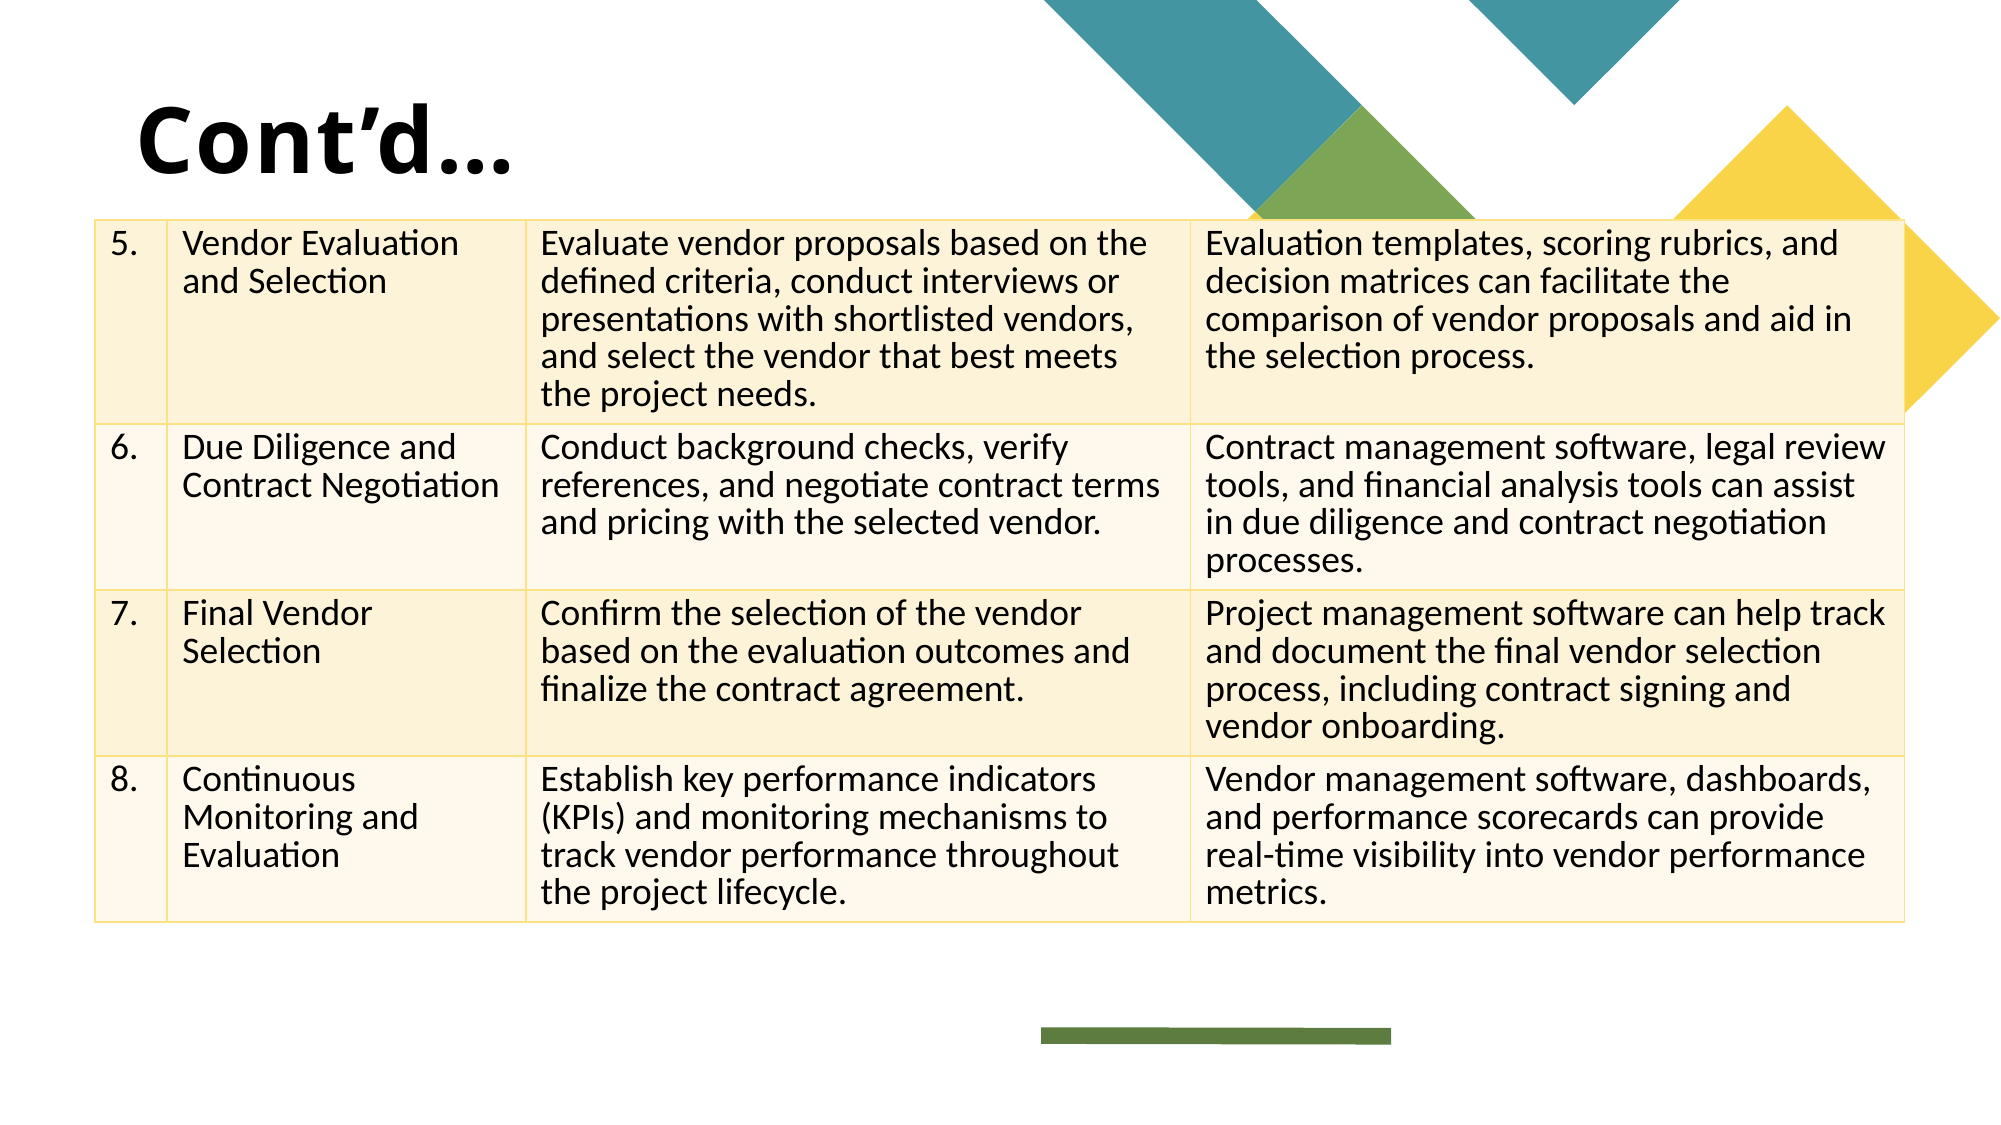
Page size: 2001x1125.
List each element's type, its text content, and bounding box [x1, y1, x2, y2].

table_cell Due Diligence and Contract Negotiation [168, 425, 525, 589]
table_header Evaluate vendor proposals based on the defined criteria, conduct interviews or presentations with shortlisted vendors, and select the vendor that best meets the project needs. [527, 221, 1190, 423]
table_cell Conduct background checks, verify references, and negotiate contract terms and pricing with the selected vendor. [527, 425, 1190, 589]
table_cell 6. [96, 425, 166, 589]
table_cell 7. [96, 591, 166, 755]
table_cell 8. [96, 757, 166, 921]
table_cell Establish key performance indicators (KPIs) and monitoring mechanisms to track vendor performance throughout the project lifecycle. [527, 757, 1190, 921]
table_cell Confirm the selection of the vendor based on the evaluation outcomes and finalize the contract agreement. [527, 591, 1190, 755]
table_cell Contract management software, legal review tools, and financial analysis tools can assist in due diligence and contract negotiation processes. [1191, 425, 1904, 589]
table_header Vendor Evaluation and Selection [168, 221, 525, 423]
title Cont’d… [135, 66, 1215, 191]
table_header 5. [96, 221, 166, 423]
table_cell Continuous Monitoring and Evaluation [168, 757, 525, 921]
table_header Evaluation templates, scoring rubrics, and decision matrices can facilitate the comparison of vendor proposals and aid in the selection process. [1191, 221, 1904, 423]
table_cell Vendor management software, dashboards, and performance scorecards can provide real-time visibility into vendor performance metrics. [1191, 757, 1904, 921]
table_cell Project management software can help track and document the final vendor selection process, including contract signing and vendor onboarding. [1191, 591, 1904, 755]
table_cell Final Vendor Selection [168, 591, 525, 755]
